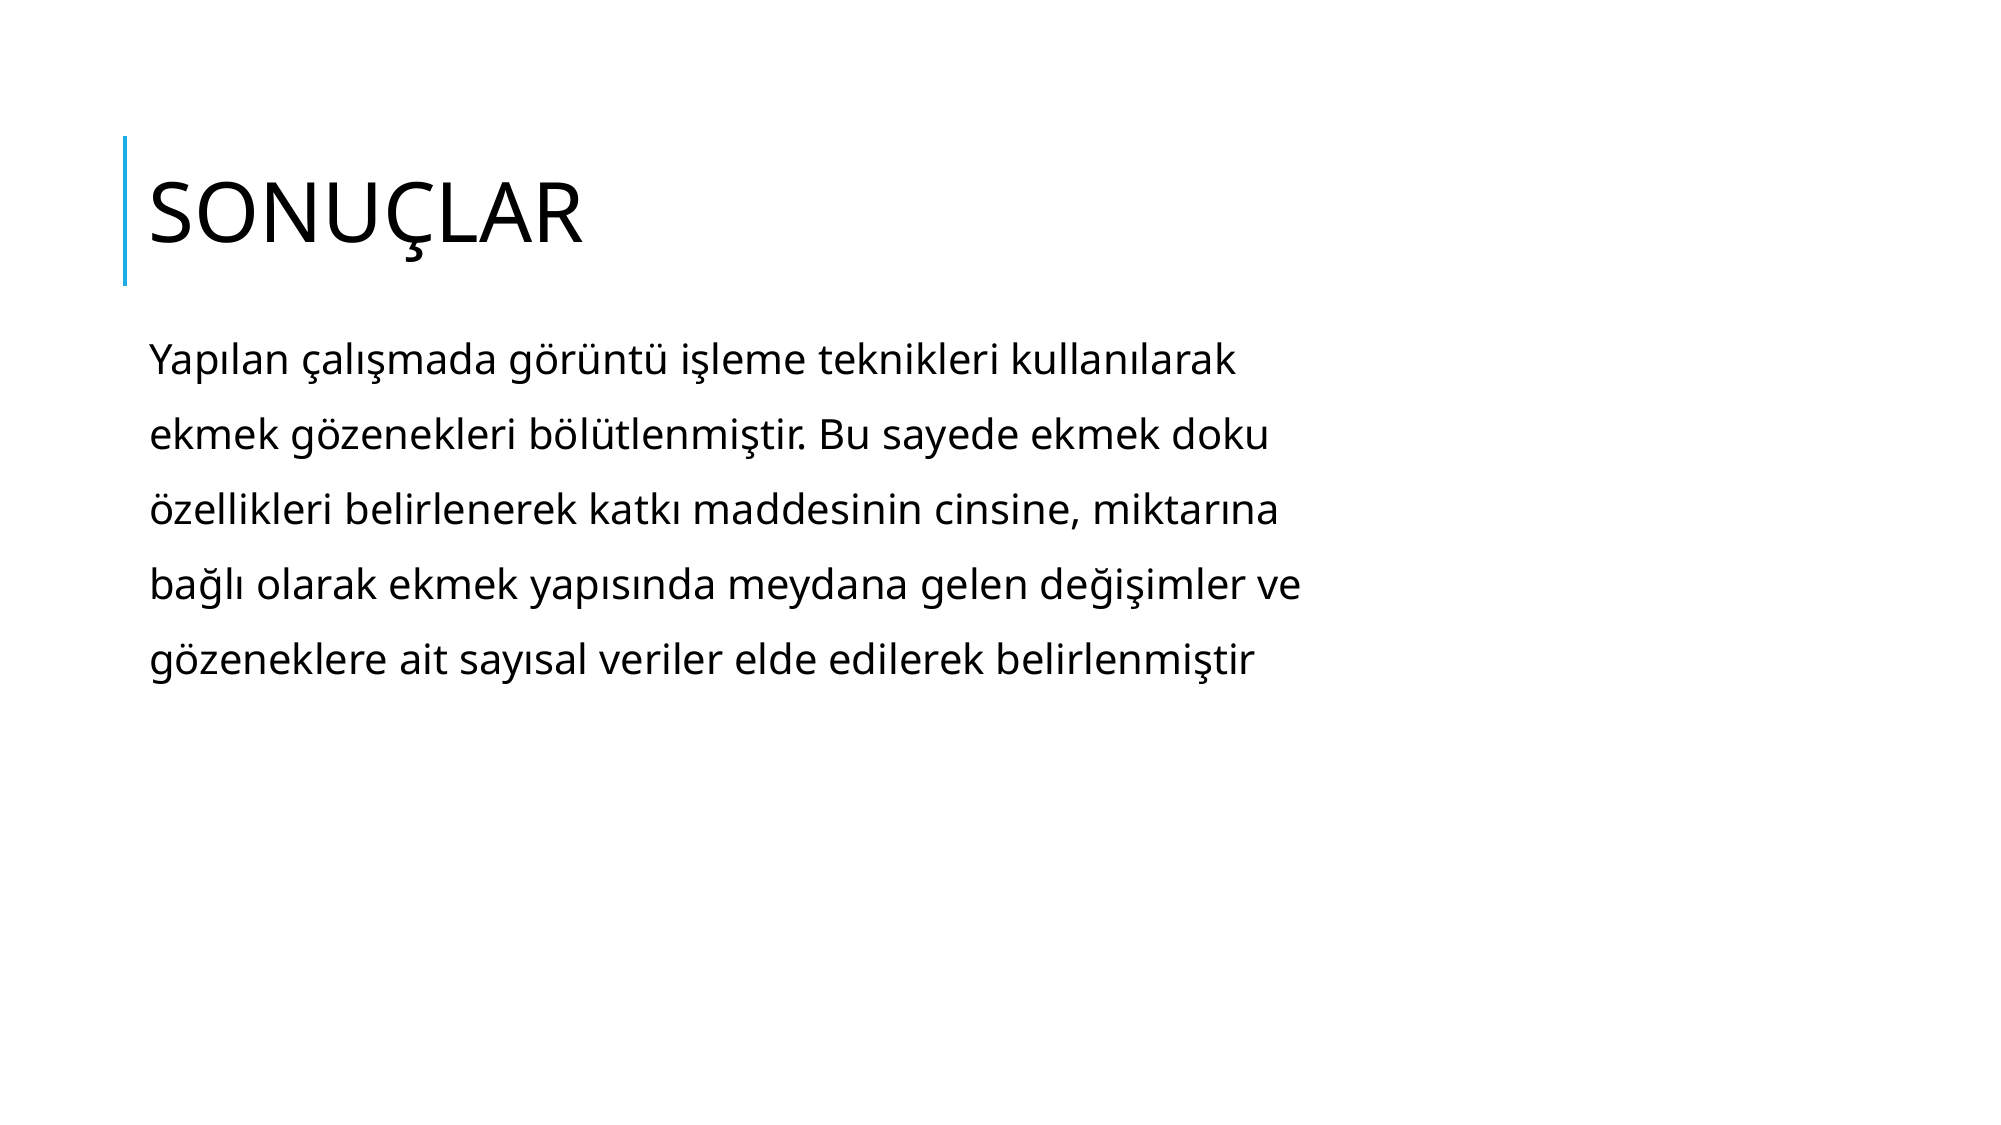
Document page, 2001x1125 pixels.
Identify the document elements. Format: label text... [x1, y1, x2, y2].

text_box Yapılan çalışmada görüntü işleme teknikleri kullanılarak ekmek gözenekleri bölütlenmiştir. Bu sayede ekmek doku özellikleri belirlenerek katkı maddesinin cinsine, miktarına bağlı olarak ekmek yapısında meydana gelen değişimler ve gözeneklere ait sayısal veriler elde edilerek belirlenmiştir [134, 300, 2000, 690]
text_box SONUÇLAR [134, 151, 1418, 267]
